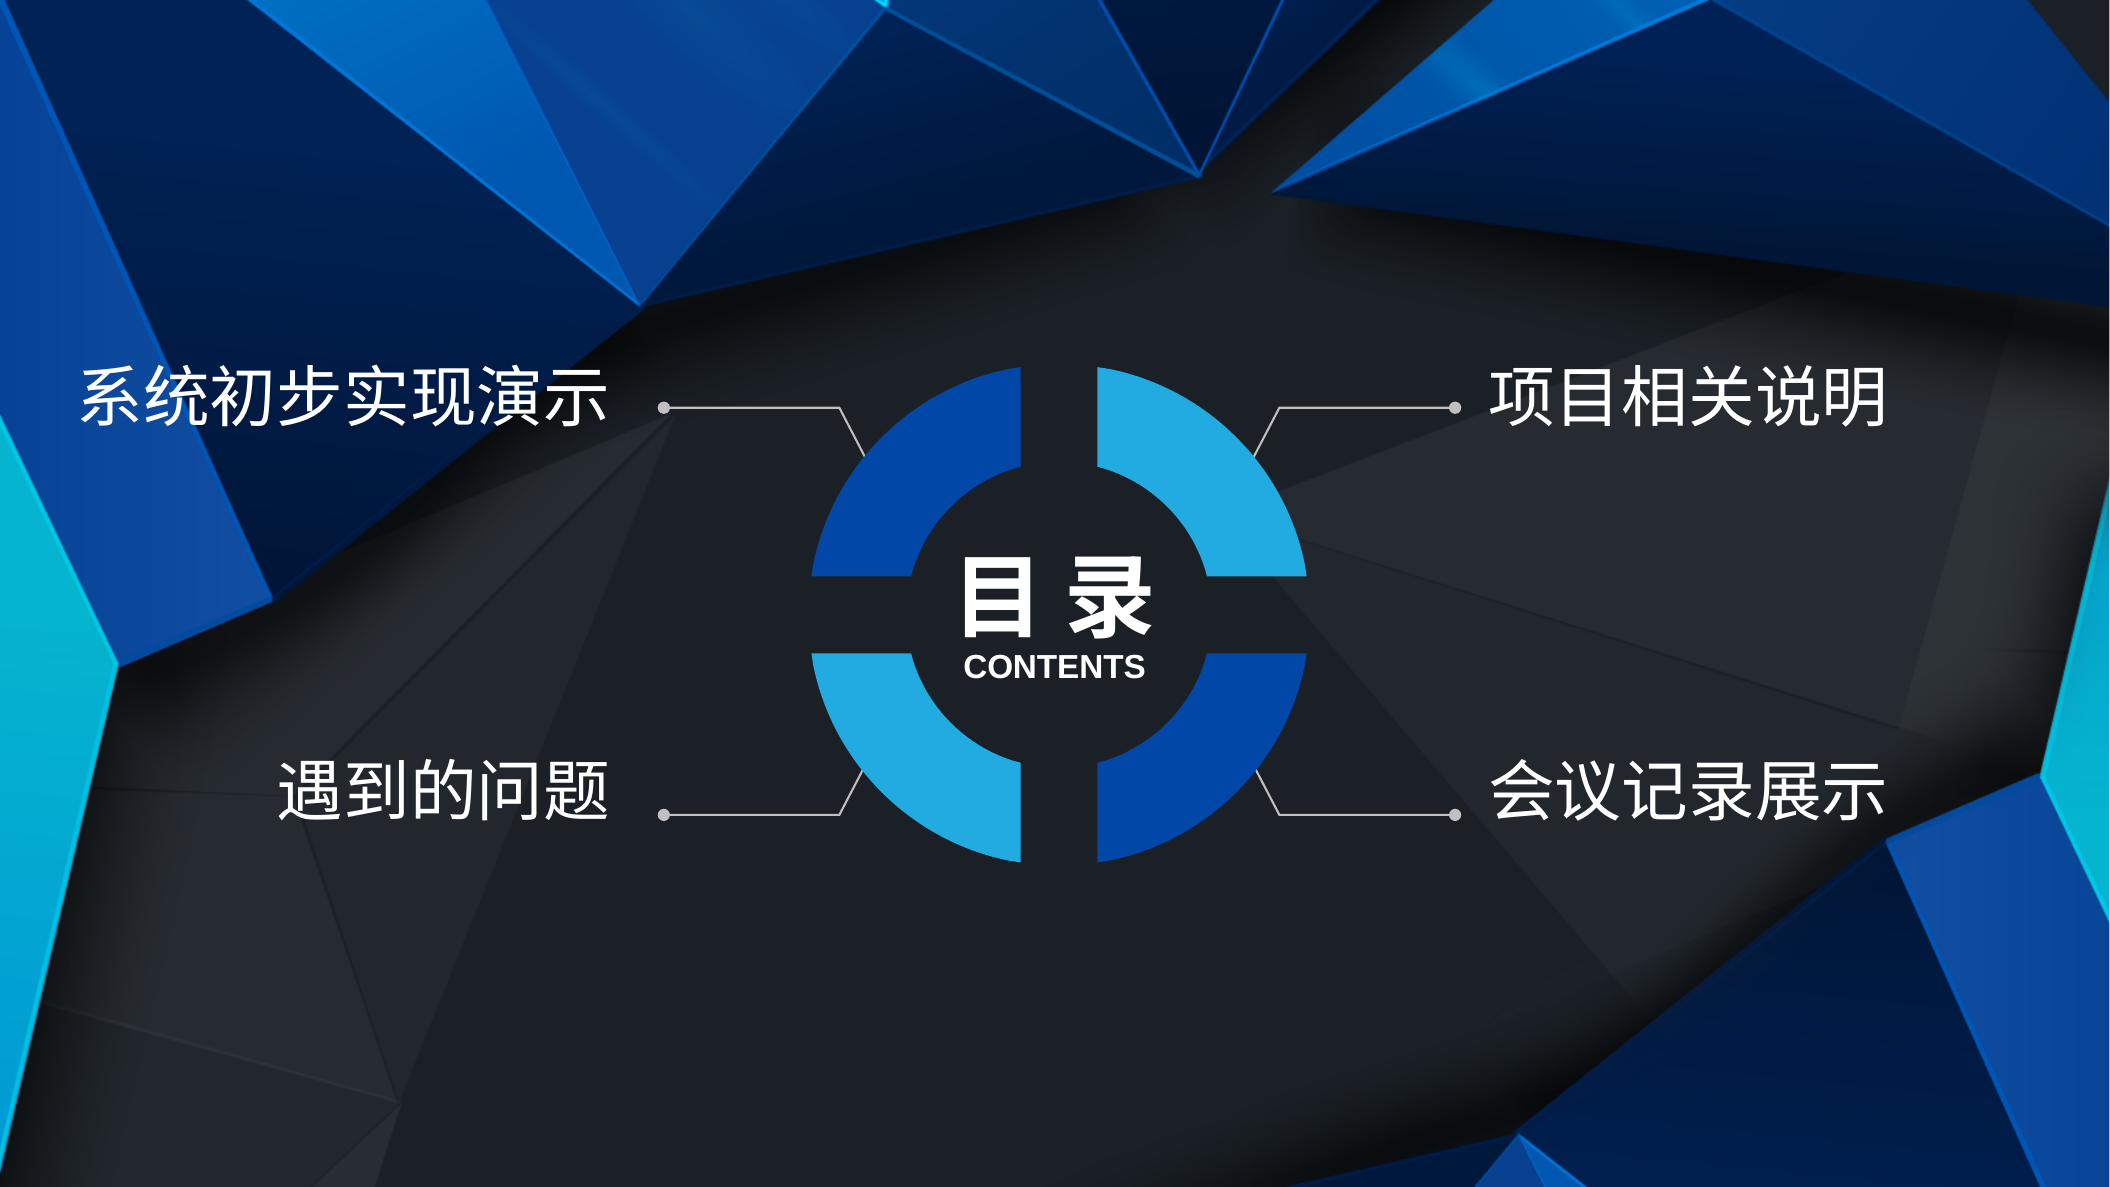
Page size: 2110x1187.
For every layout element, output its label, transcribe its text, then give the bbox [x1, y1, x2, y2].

text_box 会议记录展示 [1488, 748, 1906, 829]
text_box 项目相关说明 [1488, 354, 1906, 435]
text_box [1096, 365, 1308, 578]
text_box [1256, 765, 1462, 822]
text_box [1096, 652, 1308, 864]
text_box [810, 652, 1022, 864]
text_box 系统初步实现演示 [50, 354, 611, 435]
text_box 目 录 [931, 538, 1178, 649]
text_box [0, 0, 2110, 1187]
text_box [1254, 401, 1462, 459]
text_box 遇到的问题 [180, 748, 611, 829]
text_box [657, 401, 865, 459]
text_box [657, 765, 862, 822]
text_box [810, 365, 1022, 578]
text_box CONTENTS [936, 644, 1174, 685]
